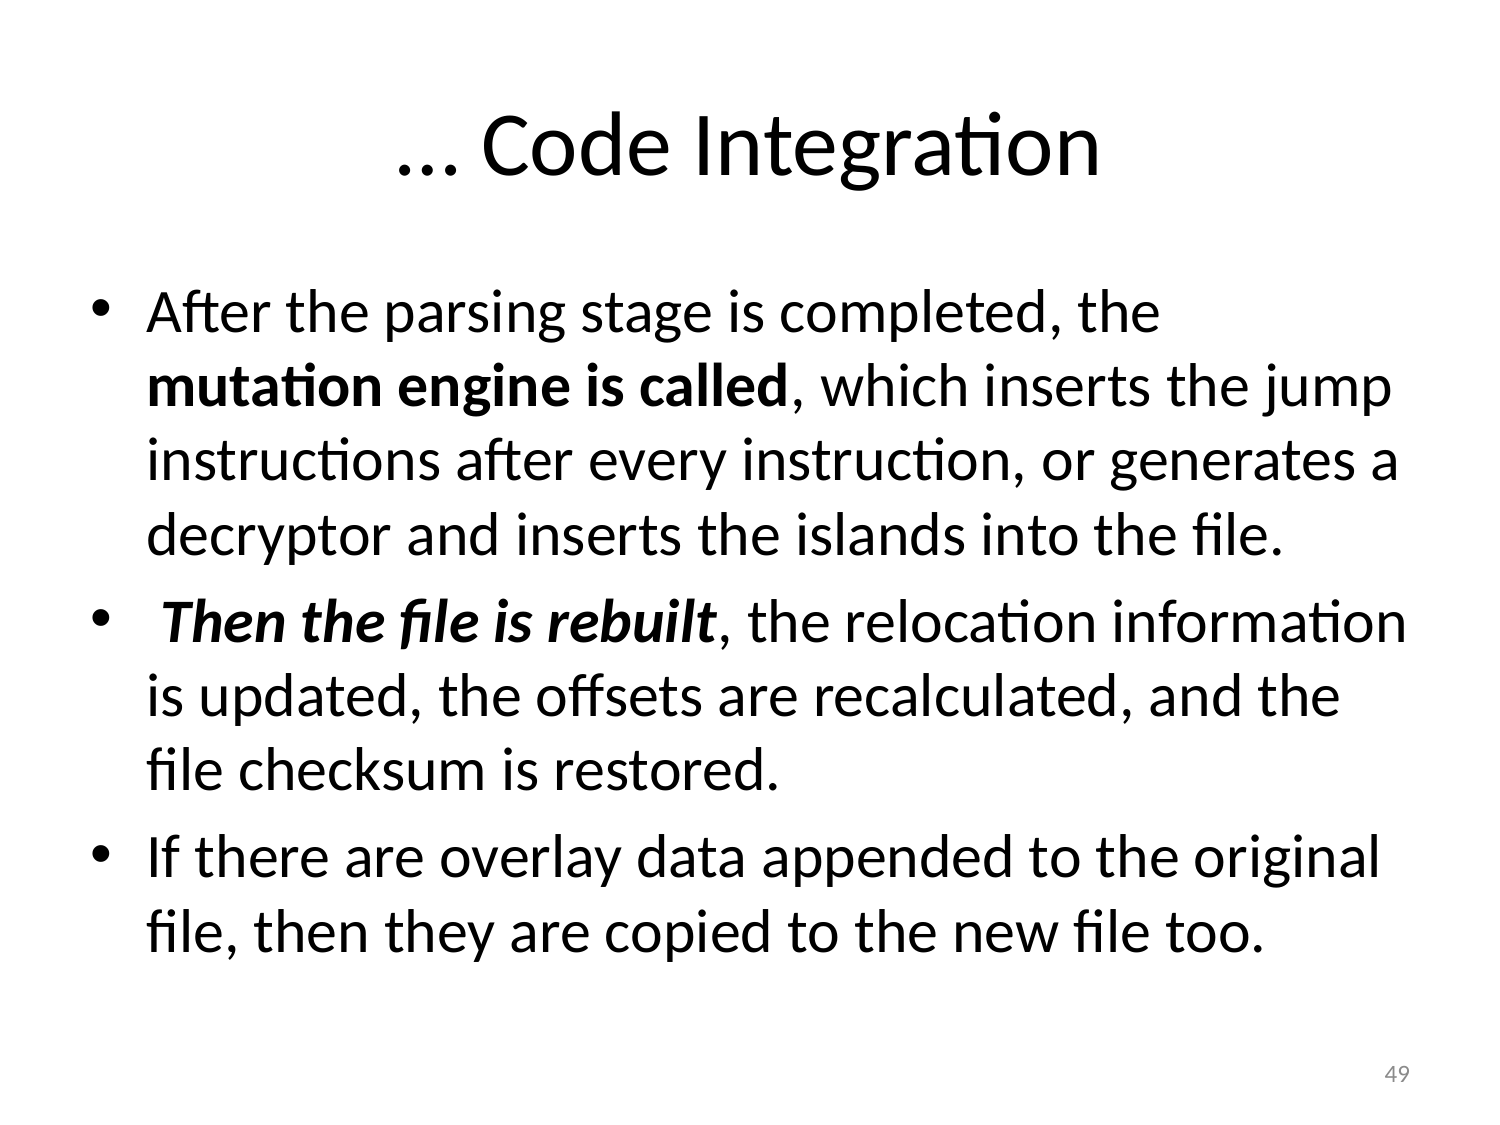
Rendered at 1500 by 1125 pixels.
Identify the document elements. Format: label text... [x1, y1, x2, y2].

list After the parsing stage is completed, the mutation engine is called, which inserts the jump instructions after every instruction, or generates a decryptor and inserts the islands into the file. Then the file is rebuilt, the relocation information is updated, the offsets are recalculated, and the file checksum is restored. If there are overlay data appended to the original file, then they are copied to the new file too. [75, 262, 1425, 1005]
title … Code Integration [75, 45, 1425, 233]
slide_number 49 [1074, 1042, 1425, 1103]
